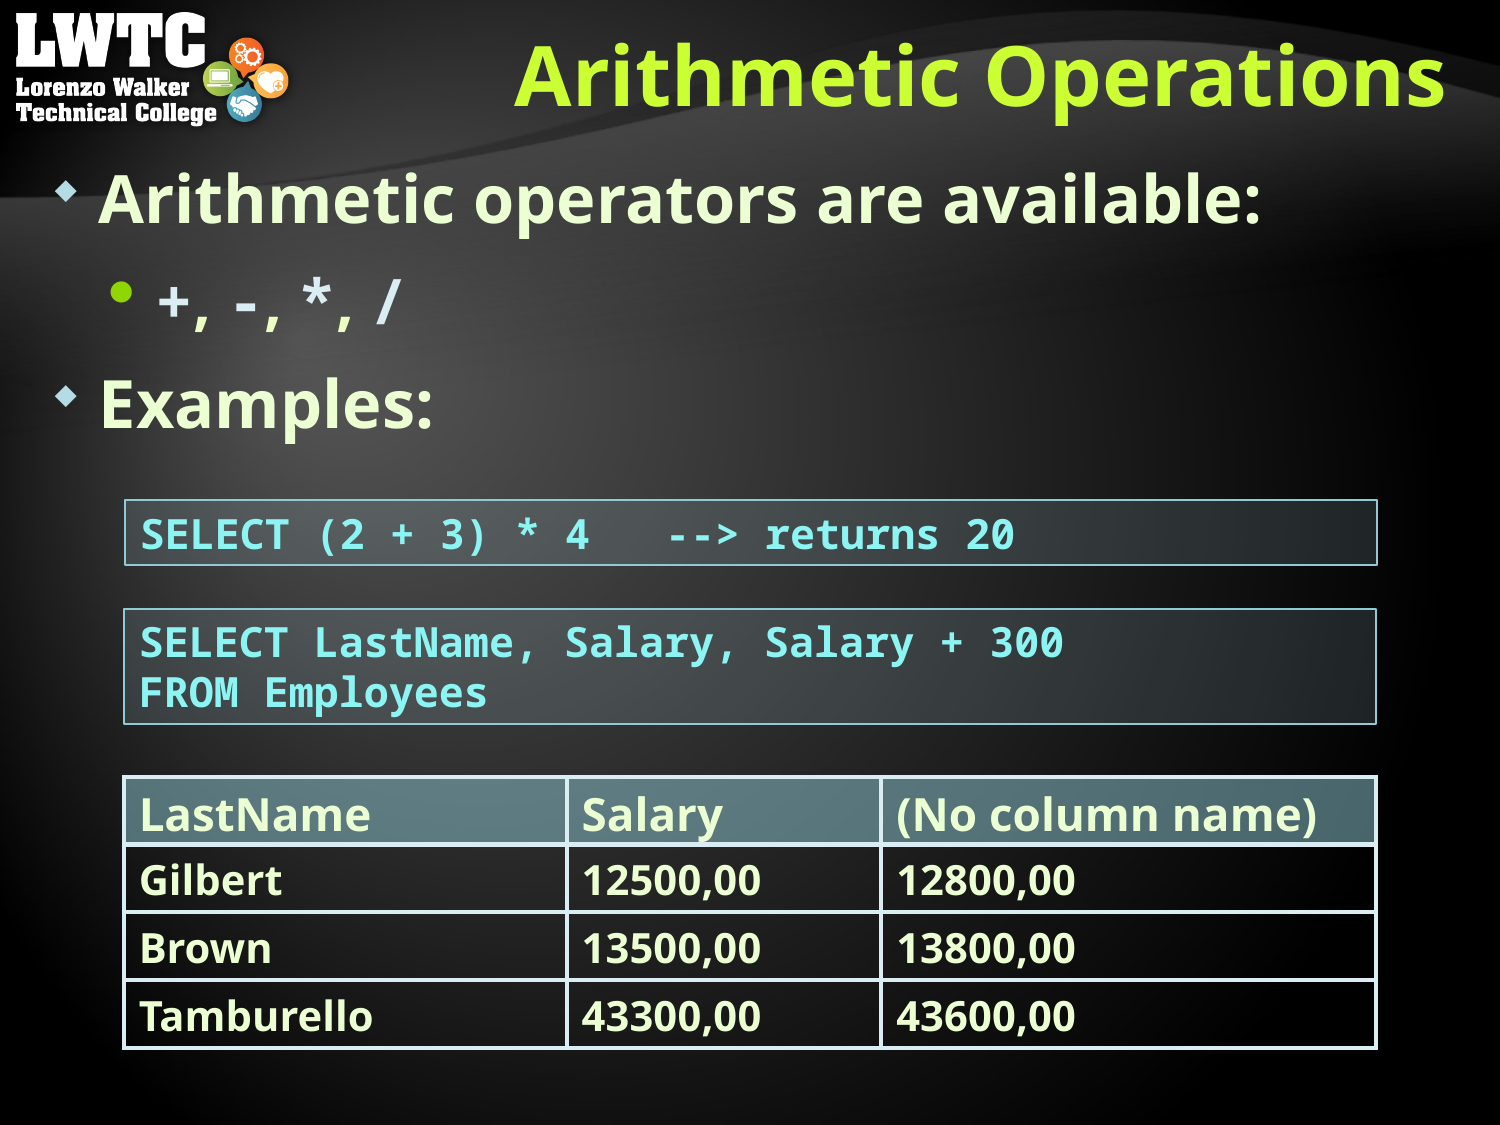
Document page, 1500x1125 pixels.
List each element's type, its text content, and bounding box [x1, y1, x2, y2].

text_box SELECT LastName, Salary, Salary + 300 FROM Employees [123, 608, 1376, 724]
table_header (No column name) [883, 779, 1374, 842]
table_cell Brown [126, 914, 565, 978]
text_box SELECT (2 + 3) * 4 --> returns 20 [124, 500, 1377, 565]
table_cell 13500,00 [569, 914, 879, 978]
picture [0, 0, 1500, 1125]
table_header Salary [569, 779, 879, 842]
table_cell 43300,00 [569, 982, 879, 1046]
table_cell 13800,00 [883, 914, 1374, 978]
list Arithmetic operators are available: +, -, *, / Examples: [37, 149, 1463, 1100]
table_header LastName [126, 779, 565, 842]
table_cell Tamburello [126, 982, 565, 1046]
table_cell 12800,00 [883, 847, 1374, 910]
table_cell Gilbert [126, 847, 565, 910]
table_cell 43600,00 [883, 982, 1374, 1046]
title Arithmetic Operations [300, 12, 1463, 149]
table_cell 12500,00 [569, 847, 879, 910]
